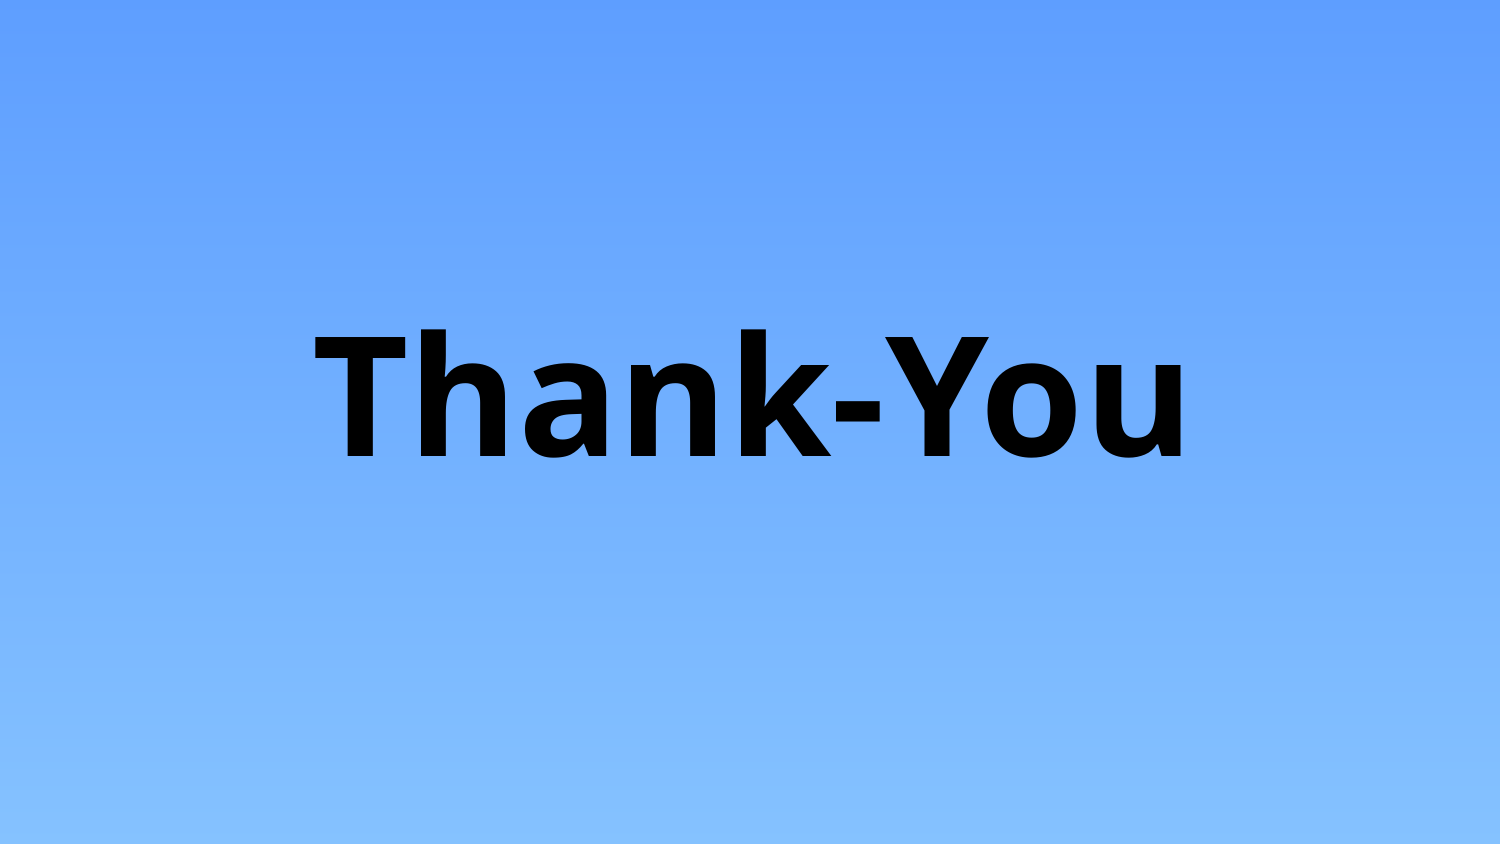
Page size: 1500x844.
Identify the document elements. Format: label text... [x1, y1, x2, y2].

title Thank-You [204, 332, 1302, 448]
